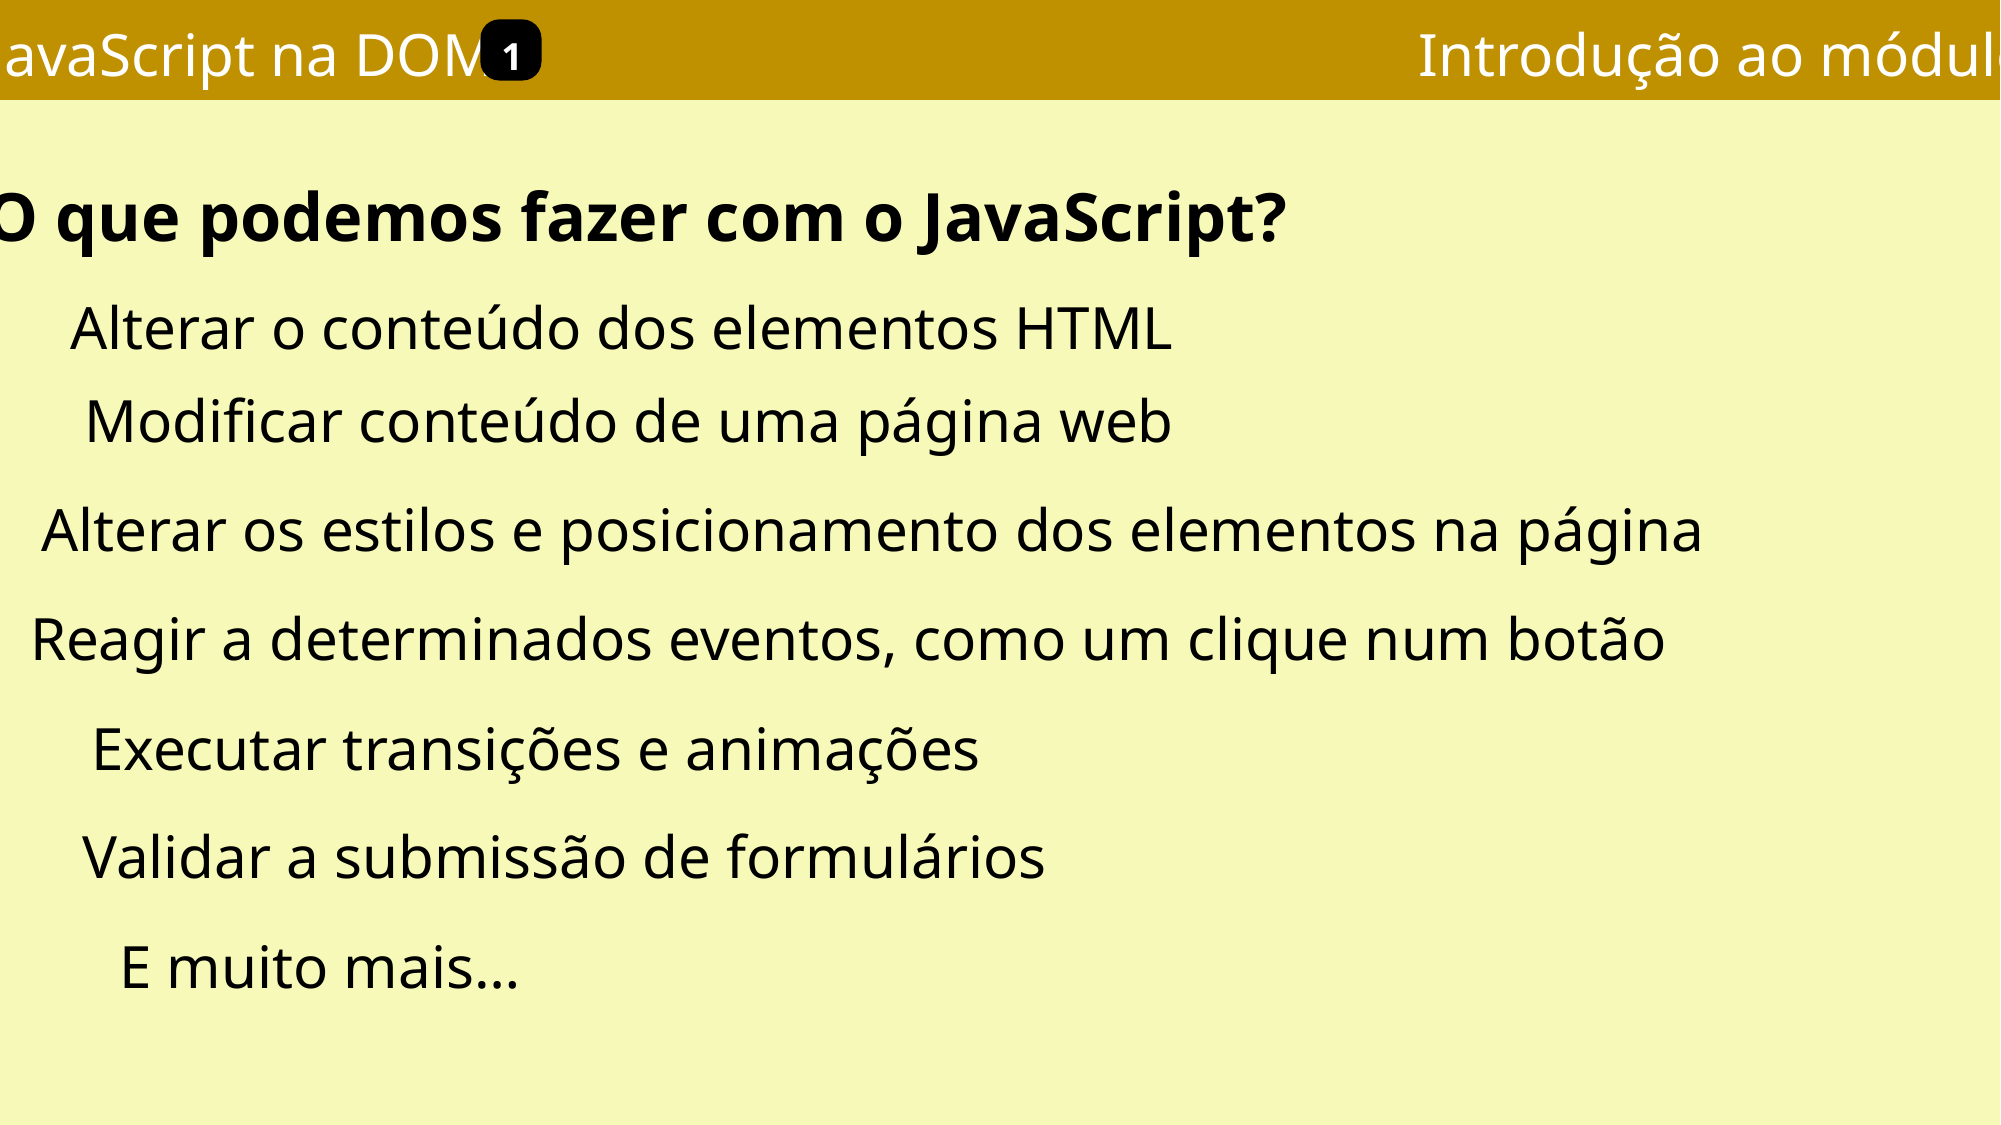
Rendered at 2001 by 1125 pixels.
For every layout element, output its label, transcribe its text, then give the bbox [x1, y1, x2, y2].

text_box Validar a submissão de formulários [67, 813, 1062, 898]
text_box E muito mais… [104, 922, 535, 1008]
text_box JavaScript na DOM [0, 11, 511, 166]
text_box Alterar o conteúdo dos elementos HTML [55, 283, 1189, 369]
text_box 1 [480, 19, 542, 81]
text_box Executar transições e animações [76, 704, 996, 789]
text_box Modificar conteúdo de uma página web [70, 377, 1189, 462]
text_box Introdução ao módulo [1403, 10, 2000, 96]
text_box Alterar os estilos e posicionamento dos elementos na página [26, 486, 1720, 571]
text_box O que podemos fazer com o JavaScript? [0, 167, 1303, 263]
text_box [0, 0, 2000, 101]
text_box Reagir a determinados eventos, como um clique num botão [15, 595, 1682, 680]
